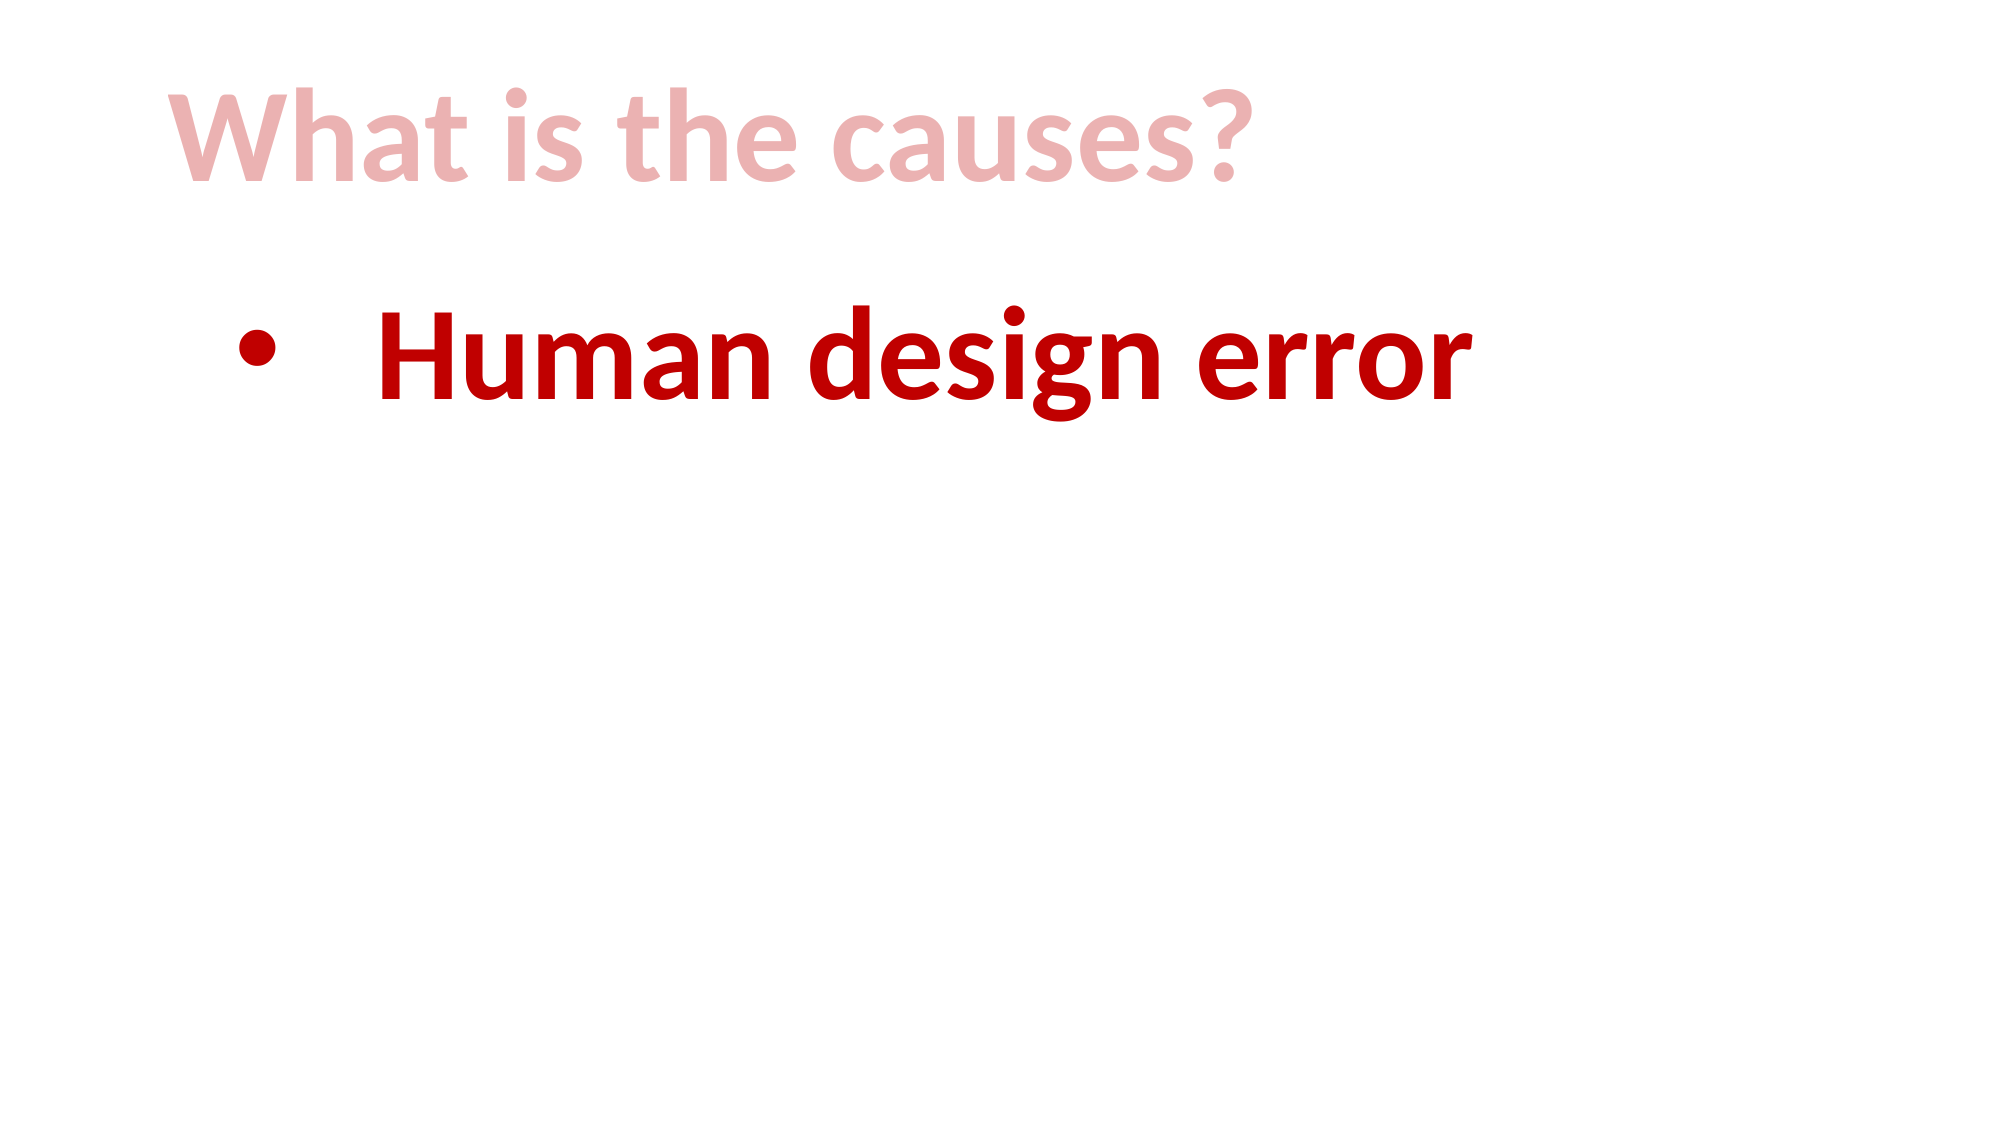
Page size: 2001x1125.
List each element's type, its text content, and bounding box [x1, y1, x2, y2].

text_box What is the causes? [152, 40, 1274, 216]
text_box Human design error [220, 259, 1535, 434]
